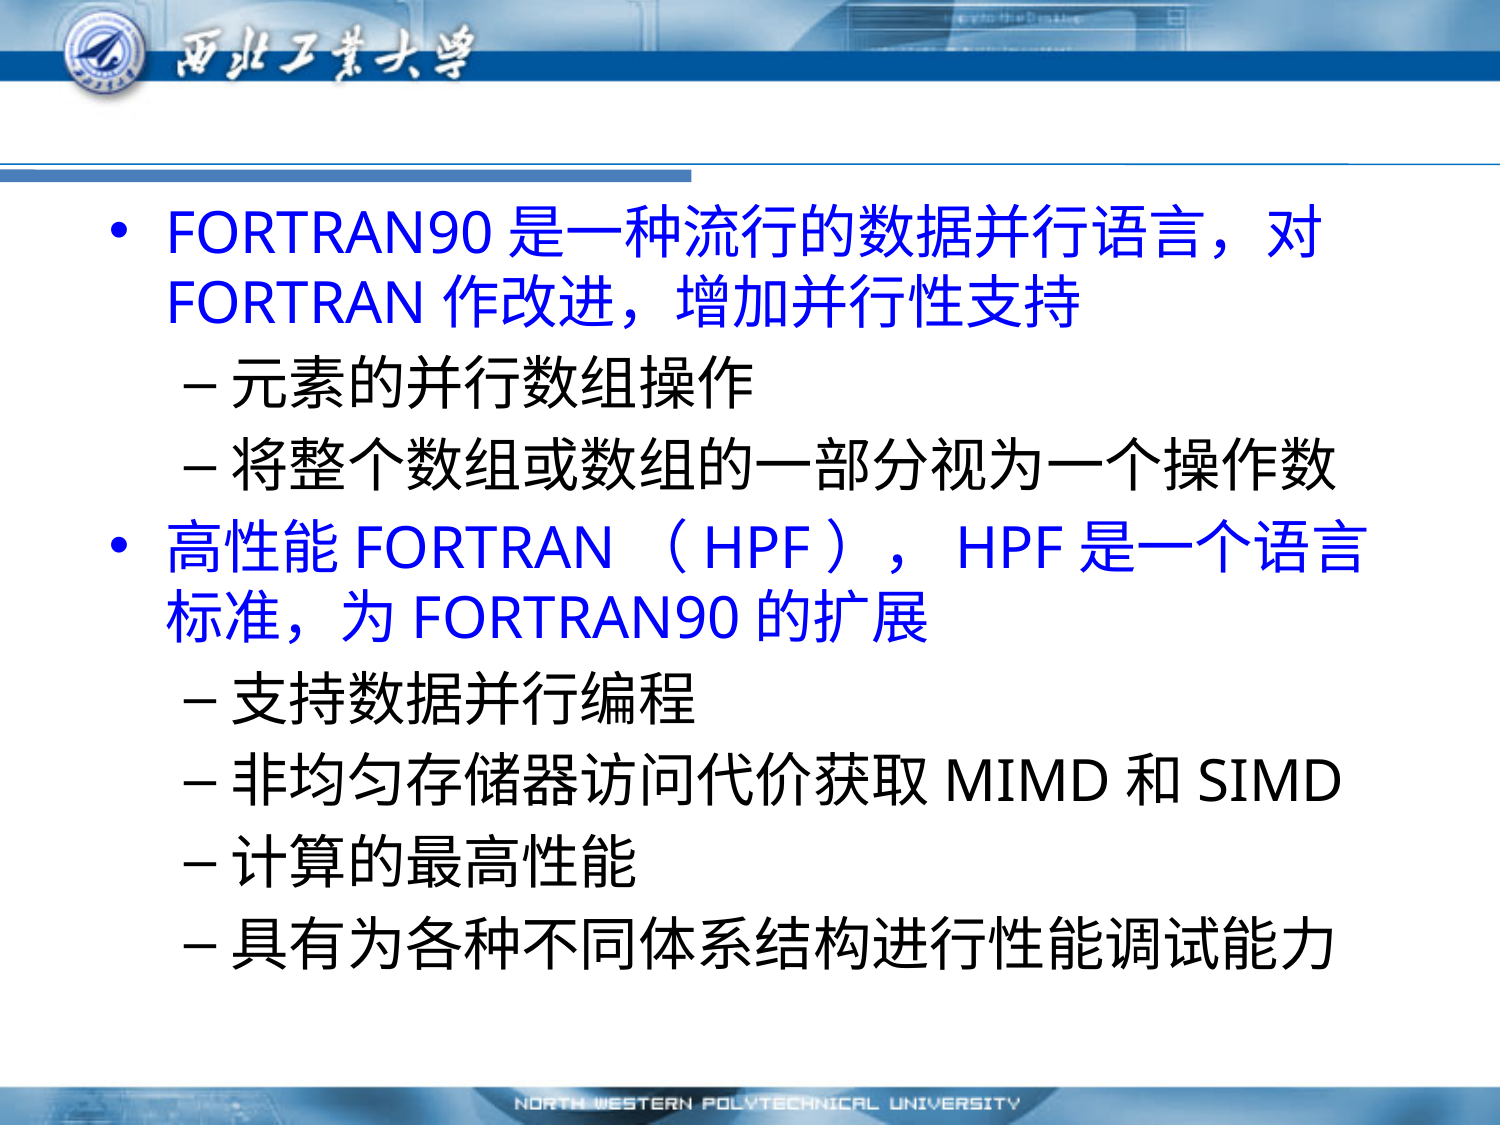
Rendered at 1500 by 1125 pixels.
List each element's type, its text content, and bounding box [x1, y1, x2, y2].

list FORTRAN90是一种流行的数据并行语言，对FORTRAN作改进，增加并行性支持 元素的并行数组操作 将整个数组或数组的一部分视为一个操作数 高性能FORTRAN（HPF），HPF是一个语言标准，为FORTRAN90的扩展 支持数据并行编程 非均匀存储器访问代价获取MIMD和SIMD 计算的最高性能 具有为各种不同体系结构进行性能调试能力 [93, 187, 1402, 1067]
picture [0, 0, 1500, 163]
picture [0, 165, 1500, 1125]
